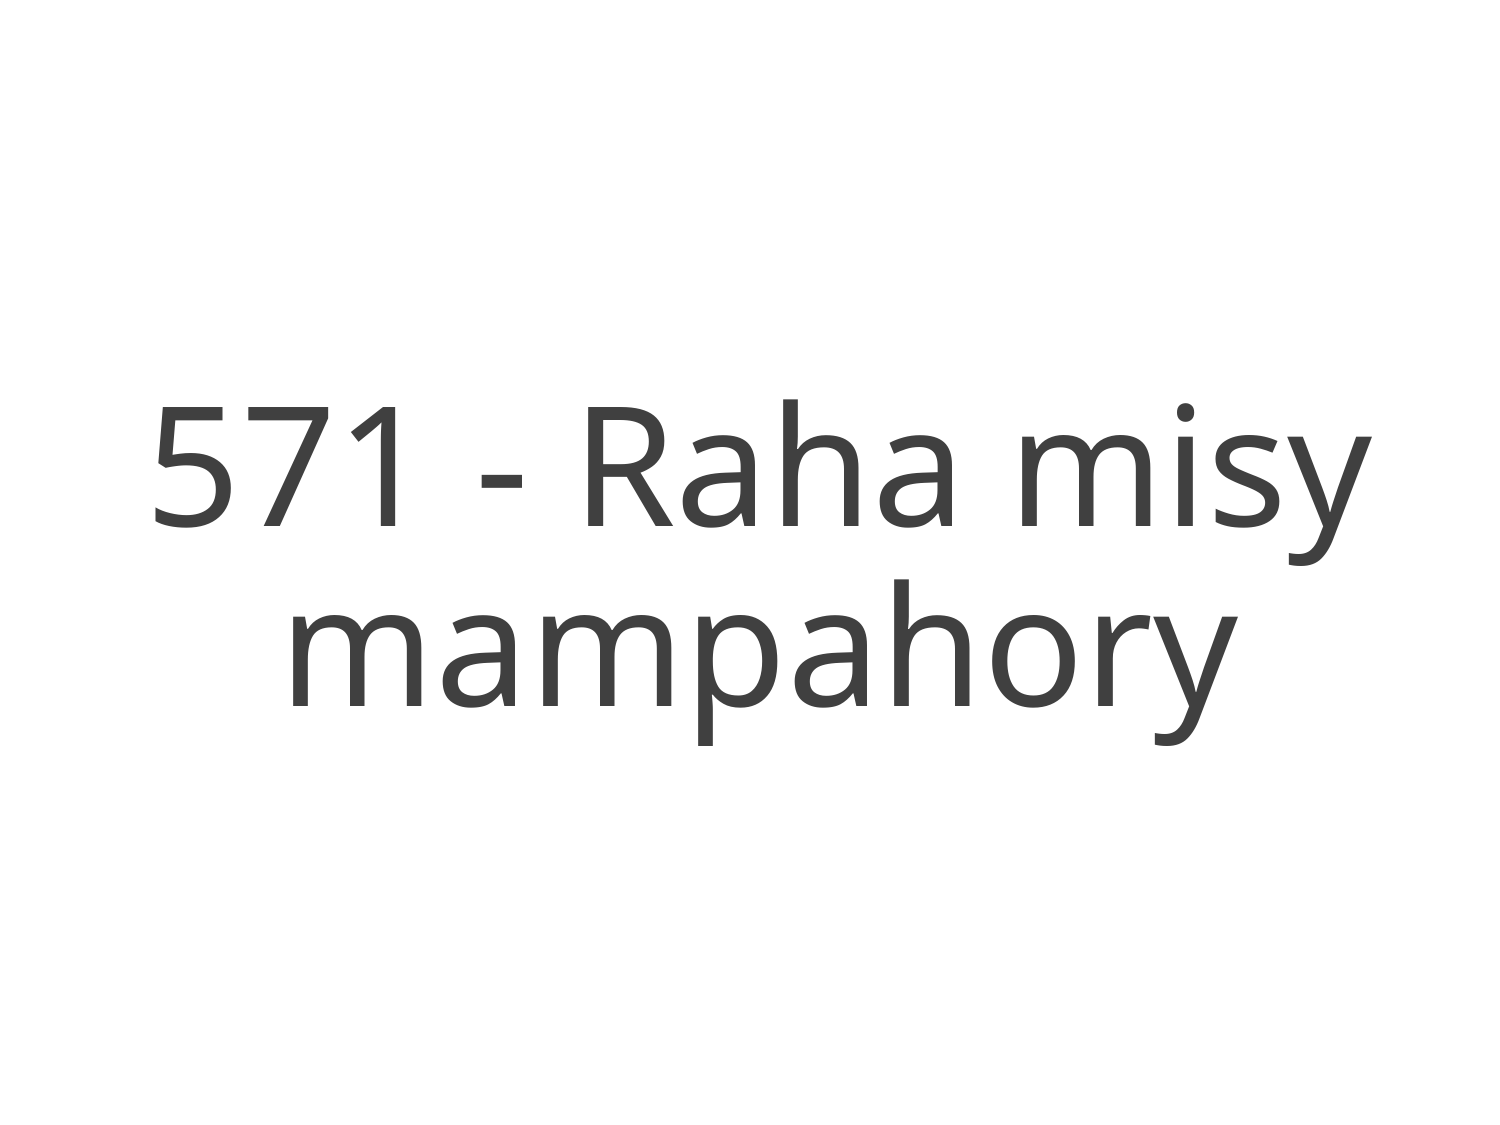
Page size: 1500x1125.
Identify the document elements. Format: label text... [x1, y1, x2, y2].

title 571 - Raha misy mampahory [0, 453, 1500, 672]
